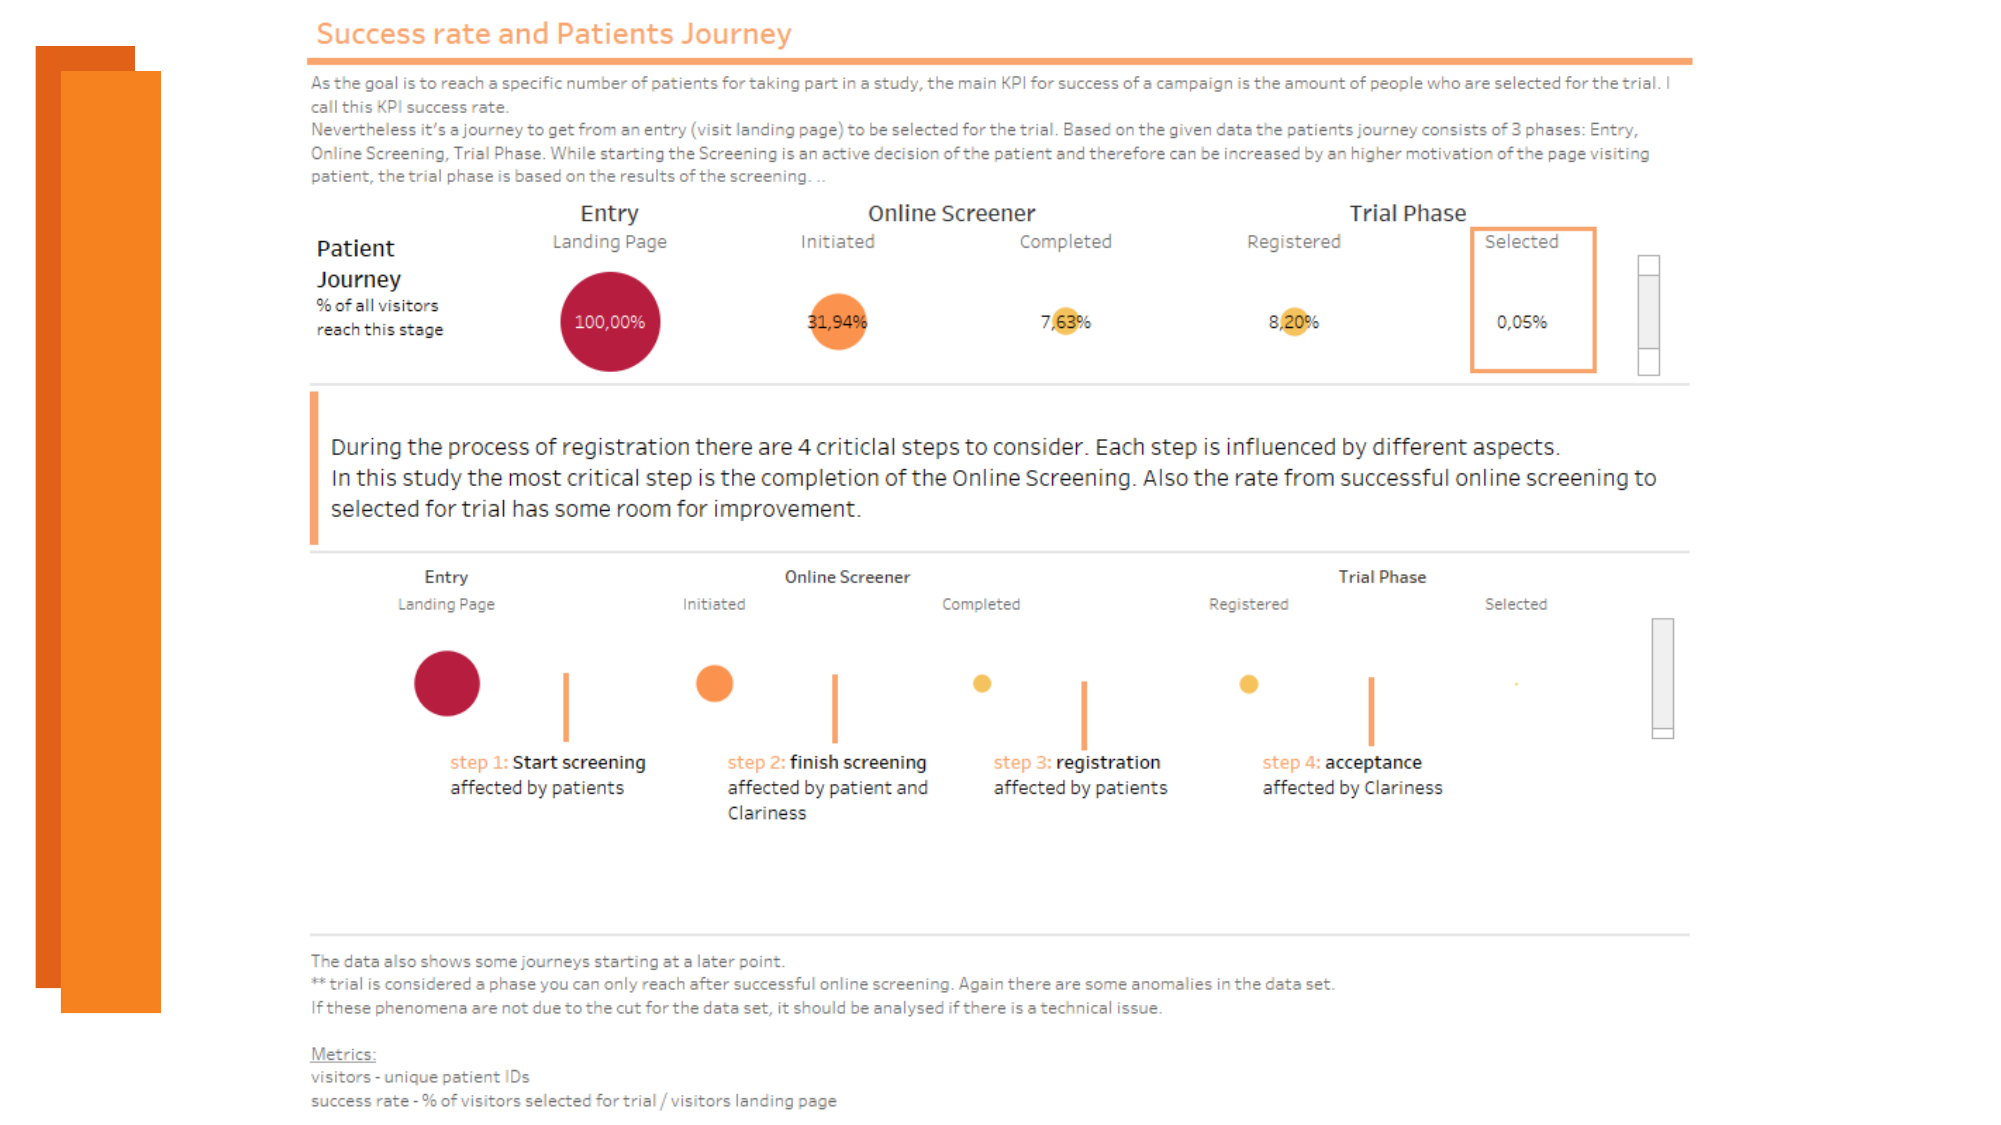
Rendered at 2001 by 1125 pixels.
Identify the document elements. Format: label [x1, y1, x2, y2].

picture [296, 0, 1704, 1125]
